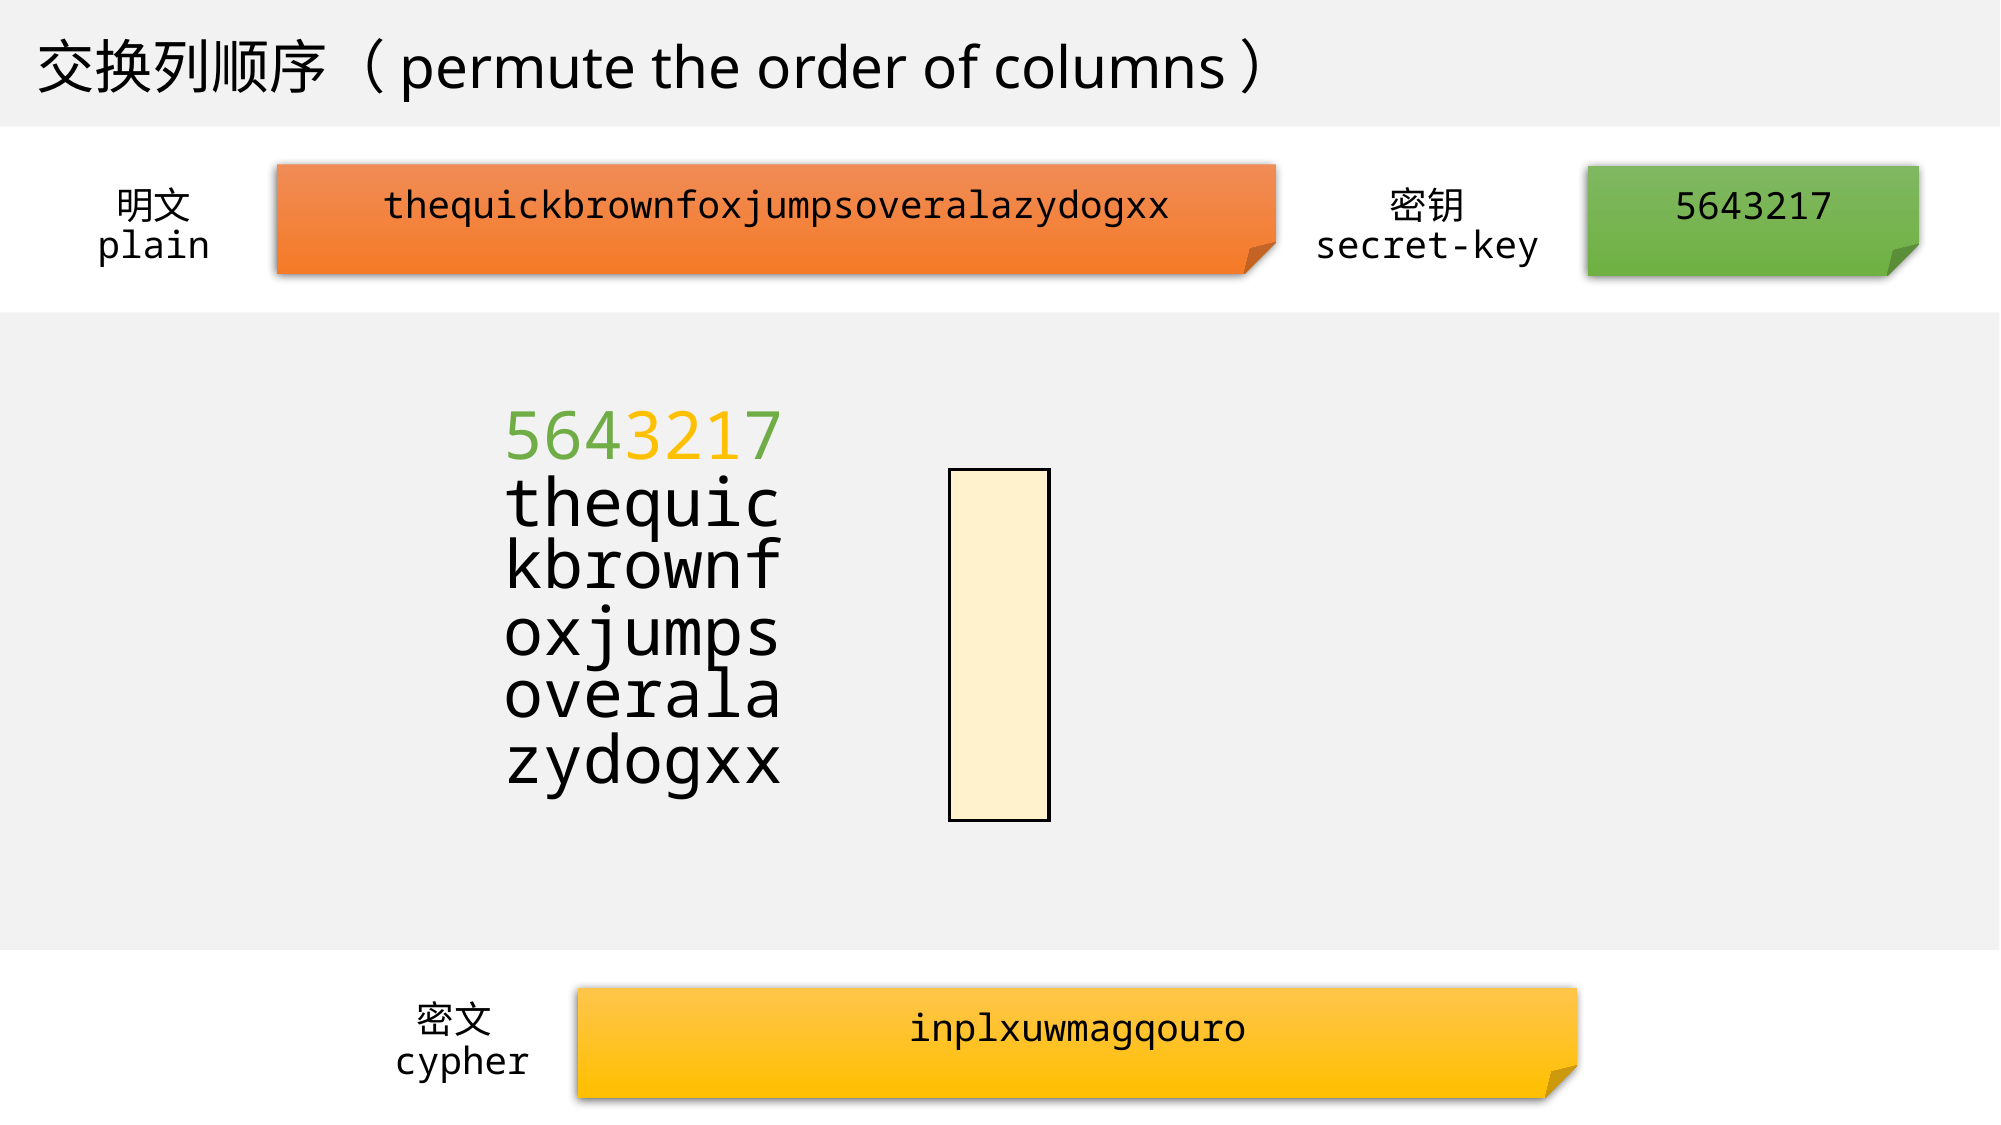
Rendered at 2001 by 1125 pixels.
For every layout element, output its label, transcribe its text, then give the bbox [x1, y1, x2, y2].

text_box inplxuwmagqouro [577, 987, 1578, 1098]
text_box 5643217 [489, 385, 1510, 452]
text_box [0, 311, 2000, 951]
text_box thequickbrownfoxjumpsoveralazydogxx [276, 164, 1277, 275]
text_box 5643217 [1588, 166, 1920, 277]
text_box kbrownf [489, 514, 1510, 581]
text_box plain [82, 213, 226, 274]
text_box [1298, 175, 1556, 275]
text_box oxjumps [489, 581, 1510, 643]
text_box cypher [379, 1030, 545, 1090]
text_box [0, 0, 2000, 128]
text_box thequic [489, 452, 1510, 514]
text_box 明文 [101, 175, 207, 235]
text_box overala [489, 643, 1510, 738]
text_box 密文 [402, 988, 507, 1048]
text_box zydogxx [489, 738, 1510, 805]
text_box 交换列顺序（permute the order of columns） [21, 22, 1313, 108]
text_box [949, 805, 1050, 822]
